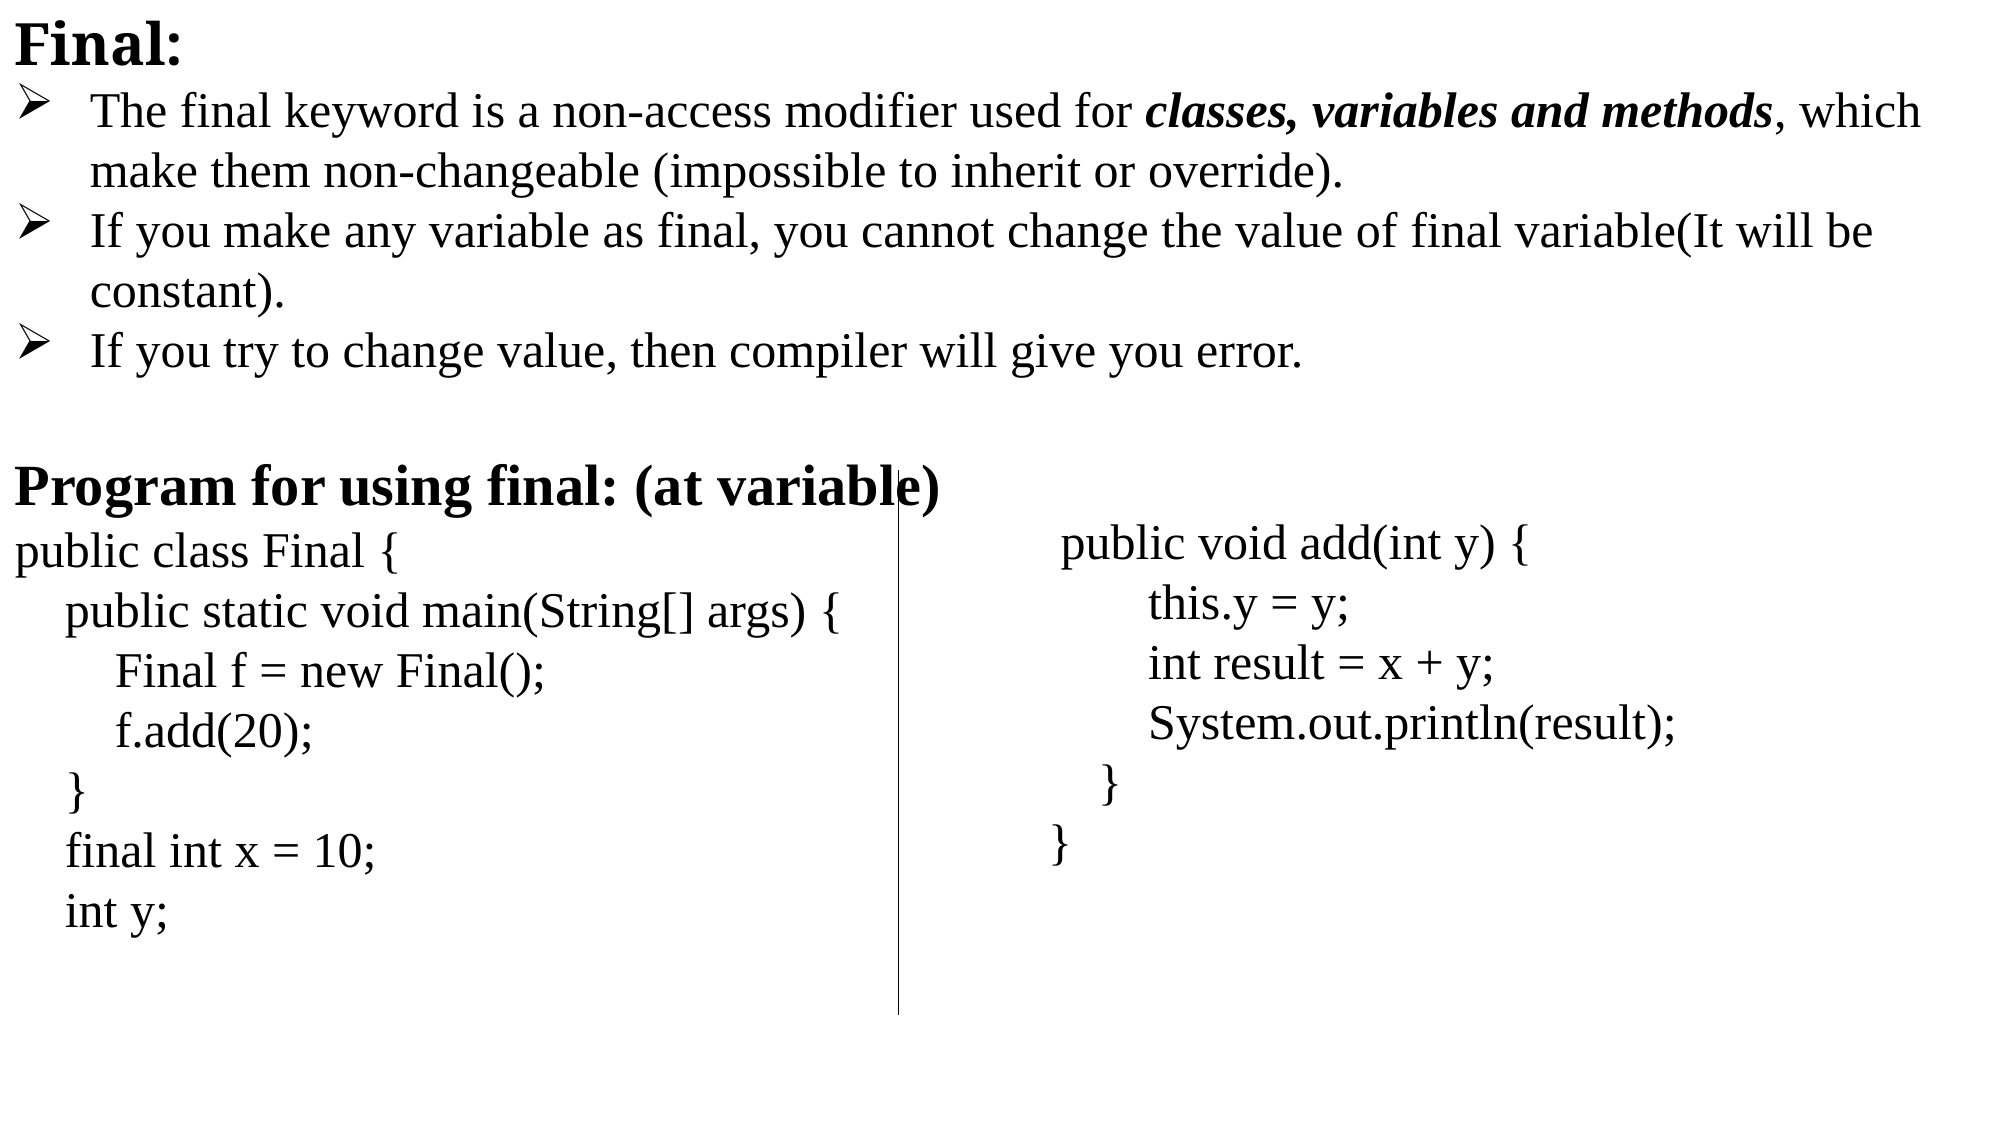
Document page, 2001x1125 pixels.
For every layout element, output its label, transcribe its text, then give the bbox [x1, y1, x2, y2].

text_box Final: The final keyword is a non-access modifier used for classes, variables and methods, which make them non-changeable (impossible to inherit or override). If you make any variable as final, you cannot change the value of final variable(It will be constant). If you try to change value, then compiler will give you error. Program for using final: (at variable) public class Final { public static void main(String[] args) { Final f = new Final(); f.add(20); } final int x = 10; int y; [0, 0, 2000, 1005]
text_box public void add(int y) { this.y = y; int result = x + y; System.out.println(result); } } [1033, 502, 1974, 878]
